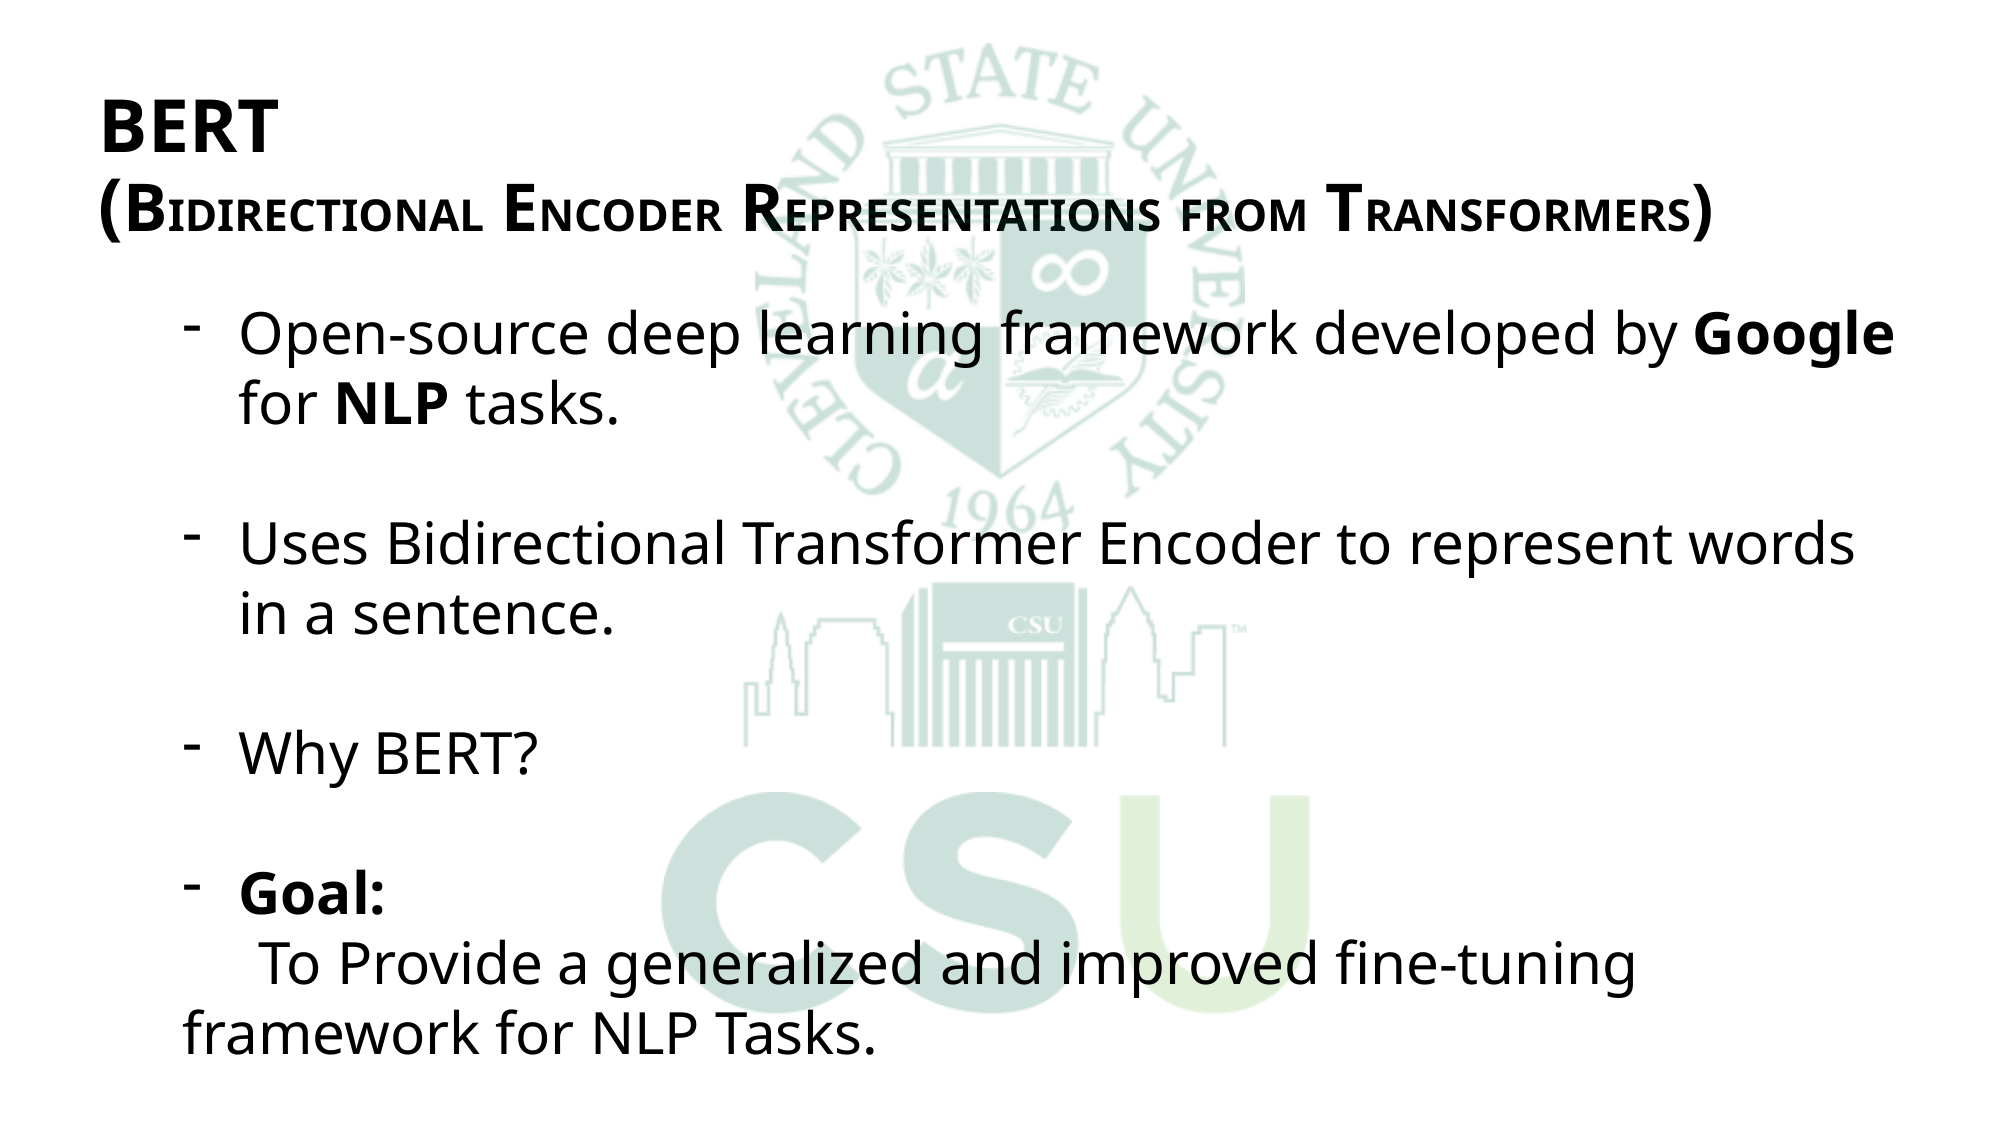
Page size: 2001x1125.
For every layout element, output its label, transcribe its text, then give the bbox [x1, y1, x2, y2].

text_box Open-source deep learning framework developed by Google for NLP tasks. Uses Bidirectional Transformer Encoder to represent words in a sentence. Why BERT? Goal: To Provide a generalized and improved fine-tuning framework for NLP Tasks. [167, 288, 1931, 1125]
picture [575, 561, 1425, 1040]
picture [755, 42, 1245, 541]
title BERT (BIDIRECTIONAL ENCODER REPRESENTATIONS FROM TRANSFORMERS) [1245, 59, 1931, 278]
title BERT (BIDIRECTIONAL ENCODER REPRESENTATIONS FROM TRANSFORMERS) [83, 59, 755, 278]
